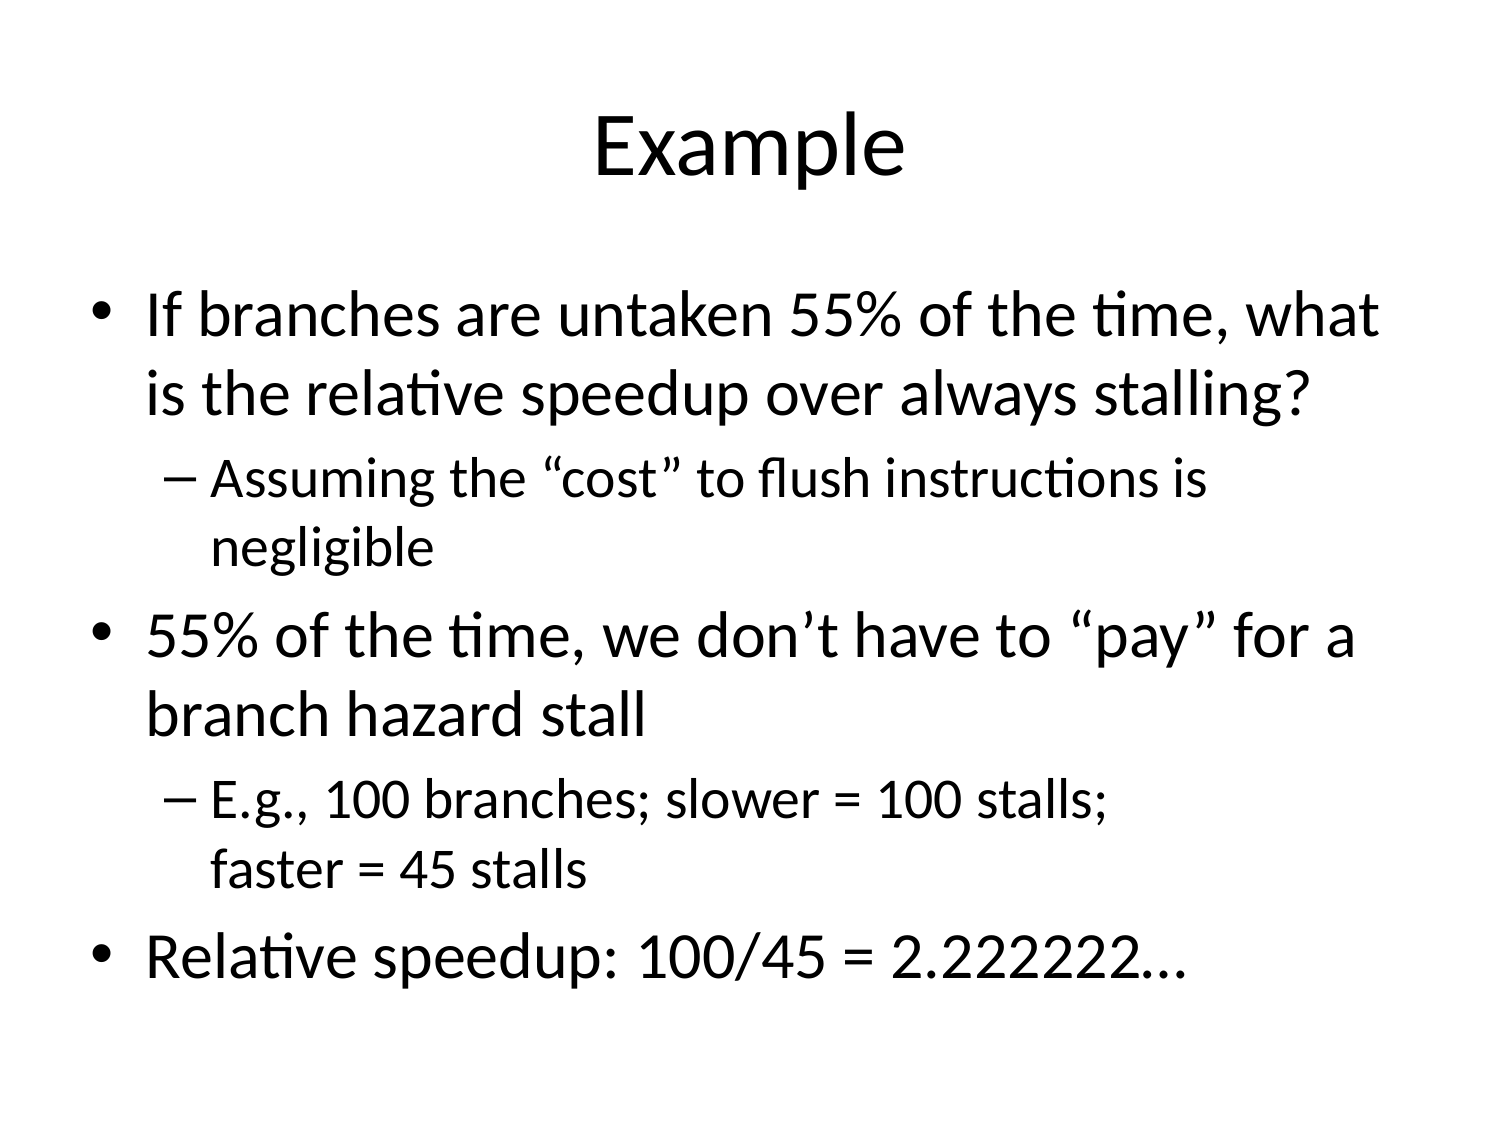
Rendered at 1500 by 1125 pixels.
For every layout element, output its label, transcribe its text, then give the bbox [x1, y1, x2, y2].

title Example [75, 45, 1425, 233]
list If branches are untaken 55% of the time, what is the relative speedup over always stalling? Assuming the “cost” to flush instructions is negligible 55% of the time, we don’t have to “pay” for a branch hazard stall E.g., 100 branches; slower = 100 stalls; faster = 45 stalls Relative speedup: 100/45 = 2.222222… [75, 262, 1425, 1005]
